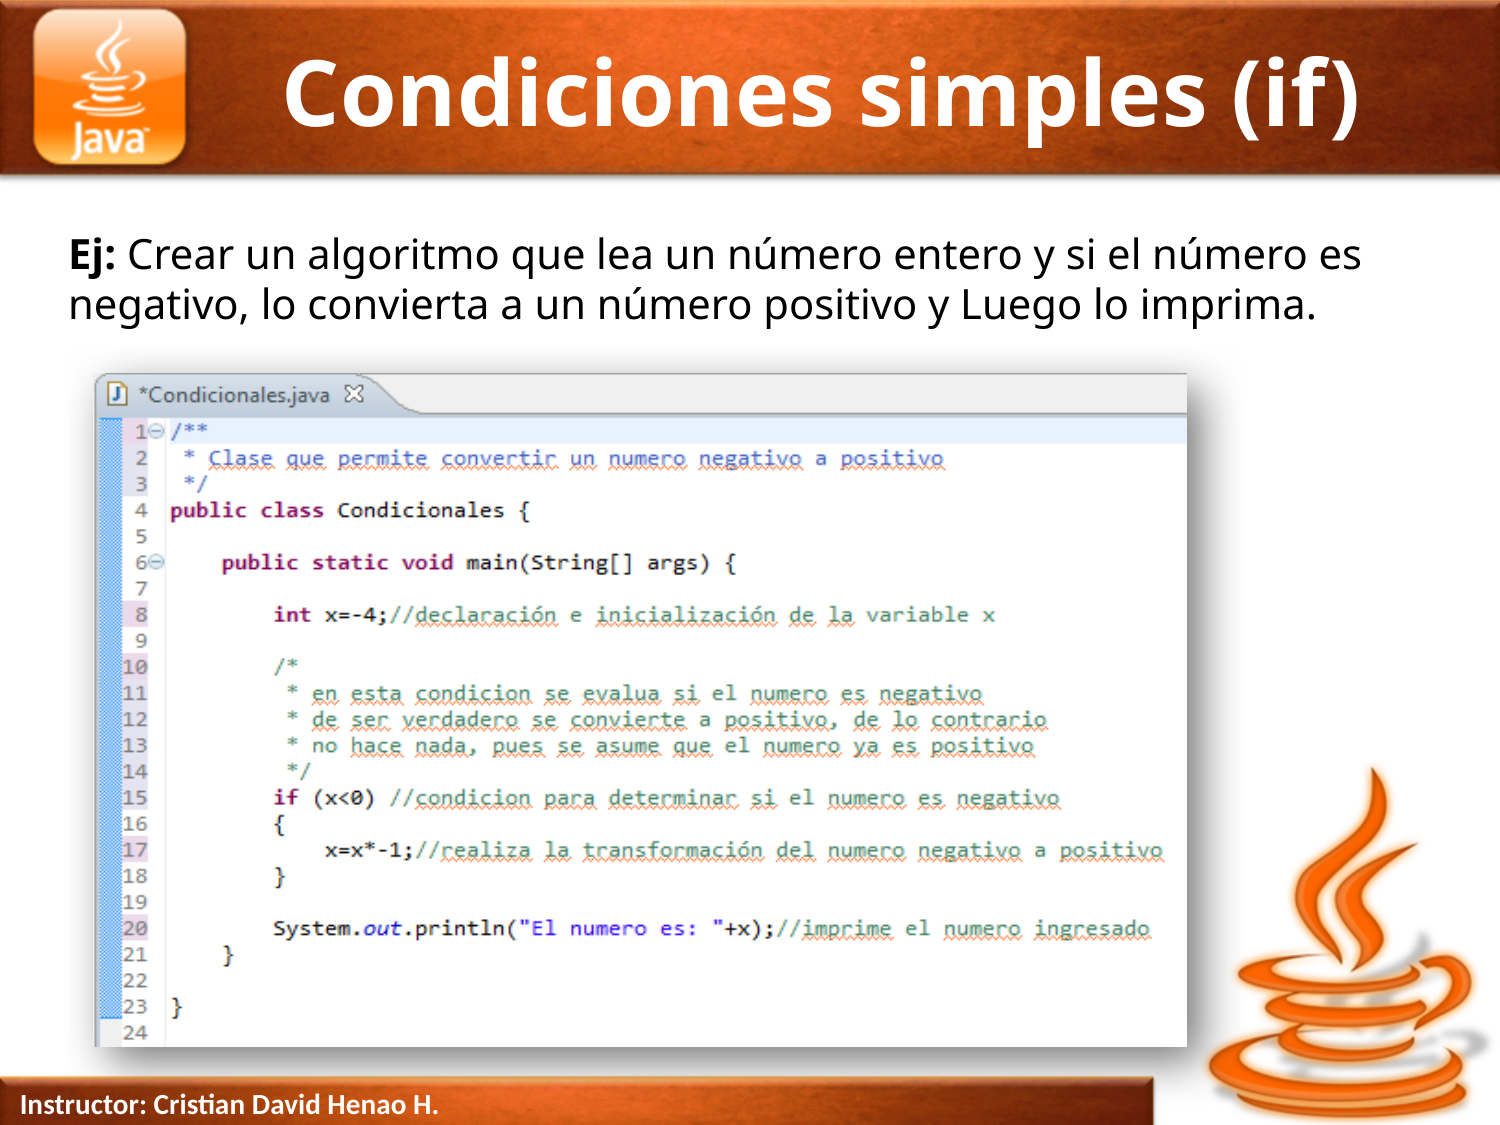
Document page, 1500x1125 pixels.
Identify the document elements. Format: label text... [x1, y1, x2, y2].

list Ej: Crear un algoritmo que lea un número entero y si el número es negativo, lo convierta a un número positivo y Luego lo imprima. [53, 219, 1424, 1059]
text_box Instructor: Cristian David Henao H. [4, 1082, 1140, 1124]
picture [0, 0, 1500, 1125]
title Condiciones simples (if) [218, 0, 1425, 183]
